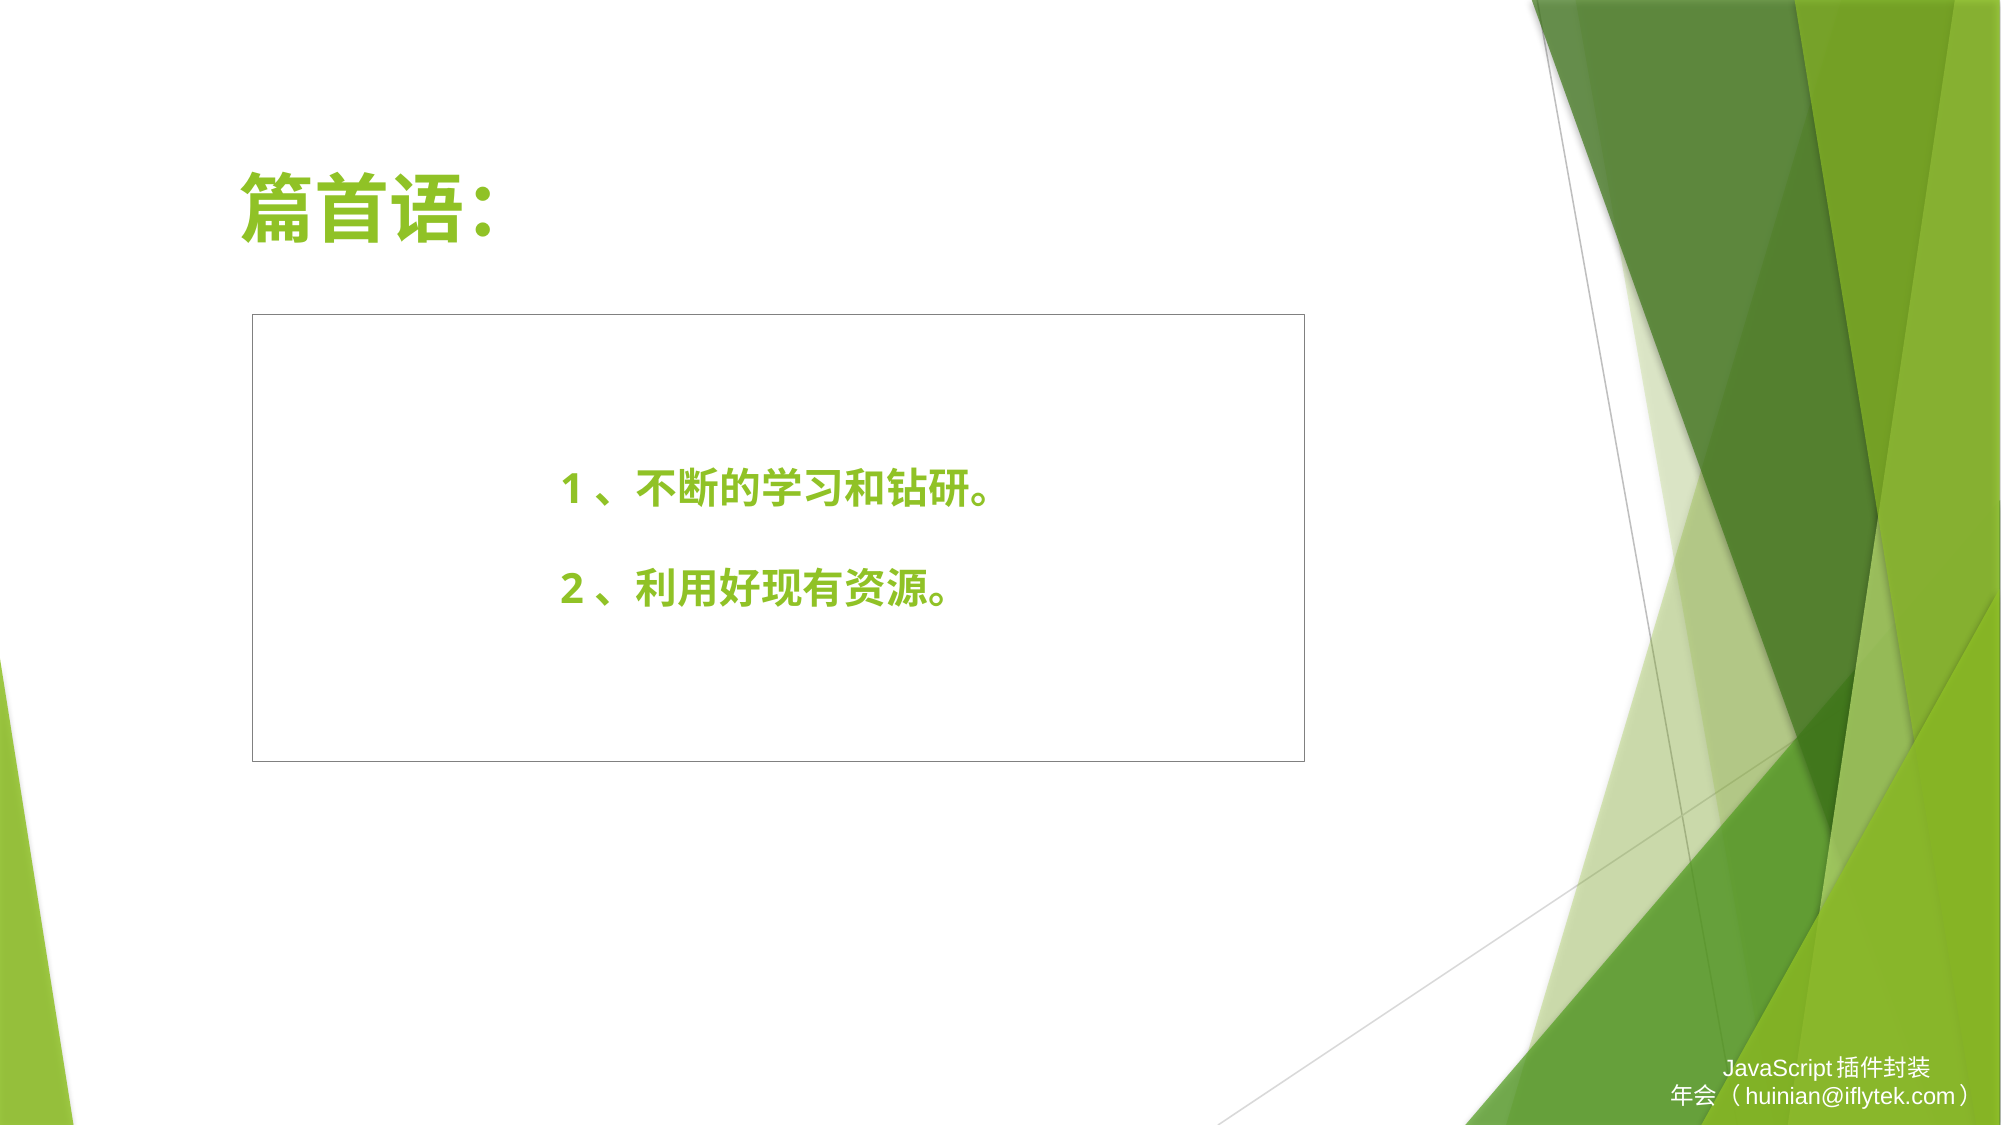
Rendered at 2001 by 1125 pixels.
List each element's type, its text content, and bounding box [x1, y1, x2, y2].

text_box [251, 313, 1306, 763]
text_box JavaScript插件封装 年会（huinian@iflytek.com） [1653, 1045, 2000, 1125]
text_box 篇首语： [224, 153, 933, 259]
